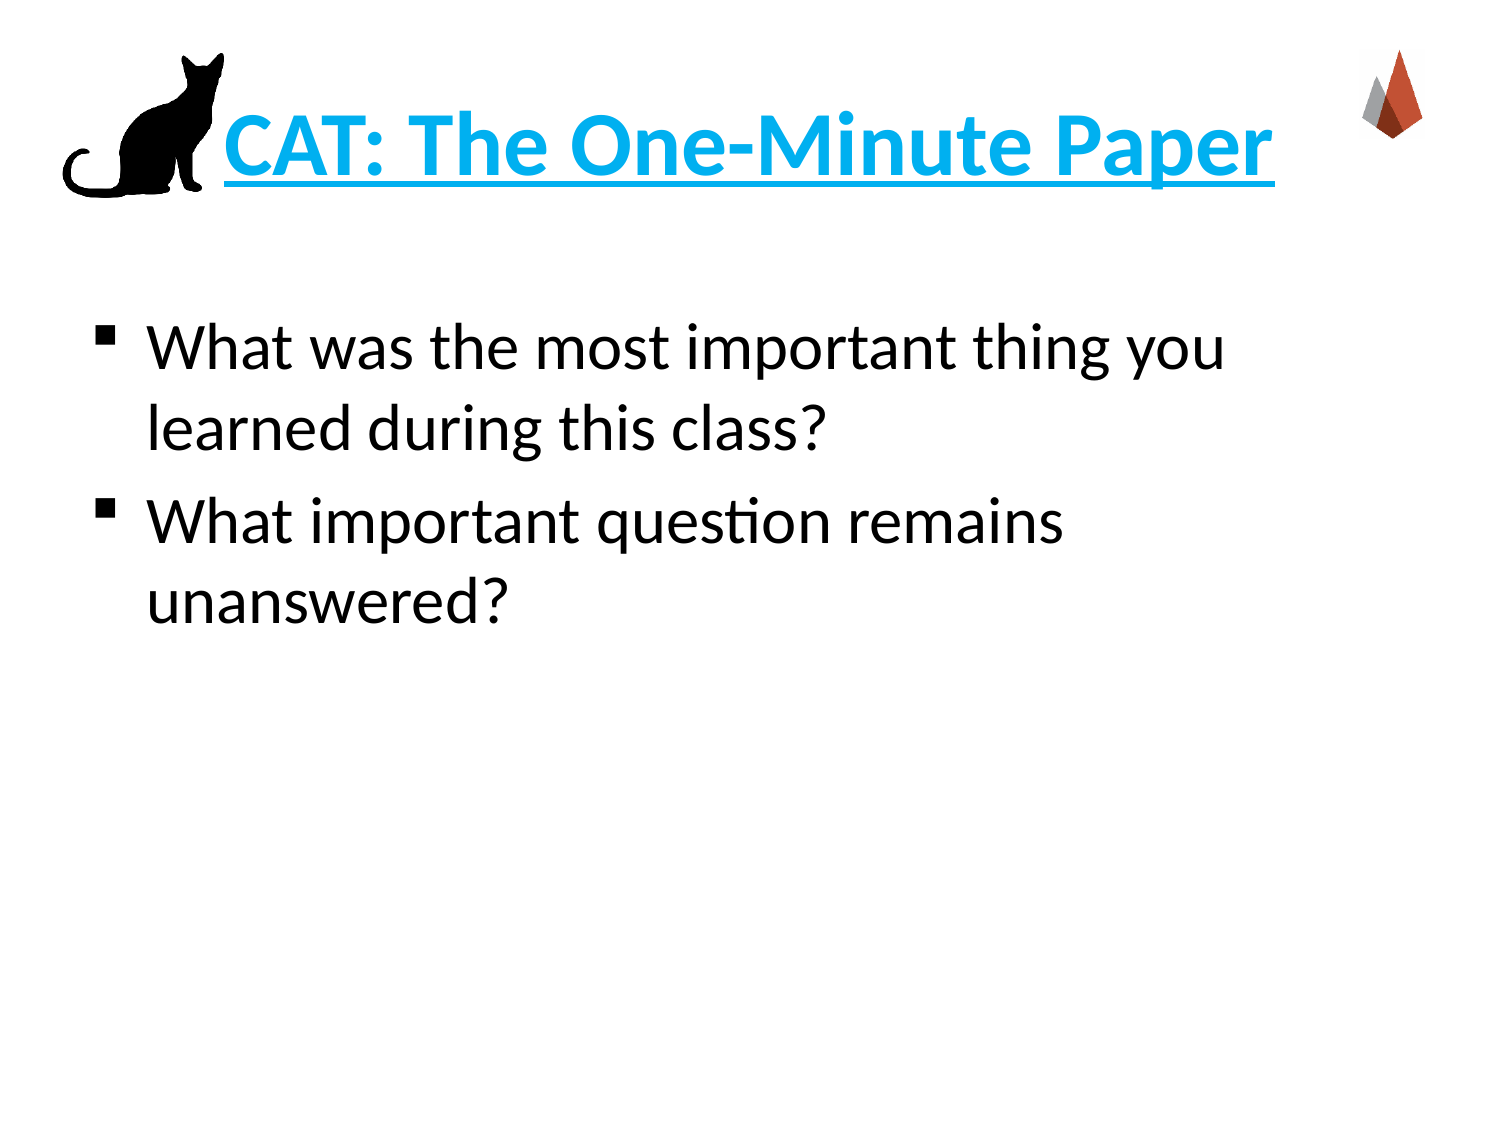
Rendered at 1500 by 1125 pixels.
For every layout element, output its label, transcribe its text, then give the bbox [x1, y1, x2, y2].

title CAT: The One-Minute Paper [75, 45, 1425, 233]
picture [51, 44, 232, 208]
list What was the most important thing you learned during this class? What important question remains unanswered? [75, 295, 1425, 673]
